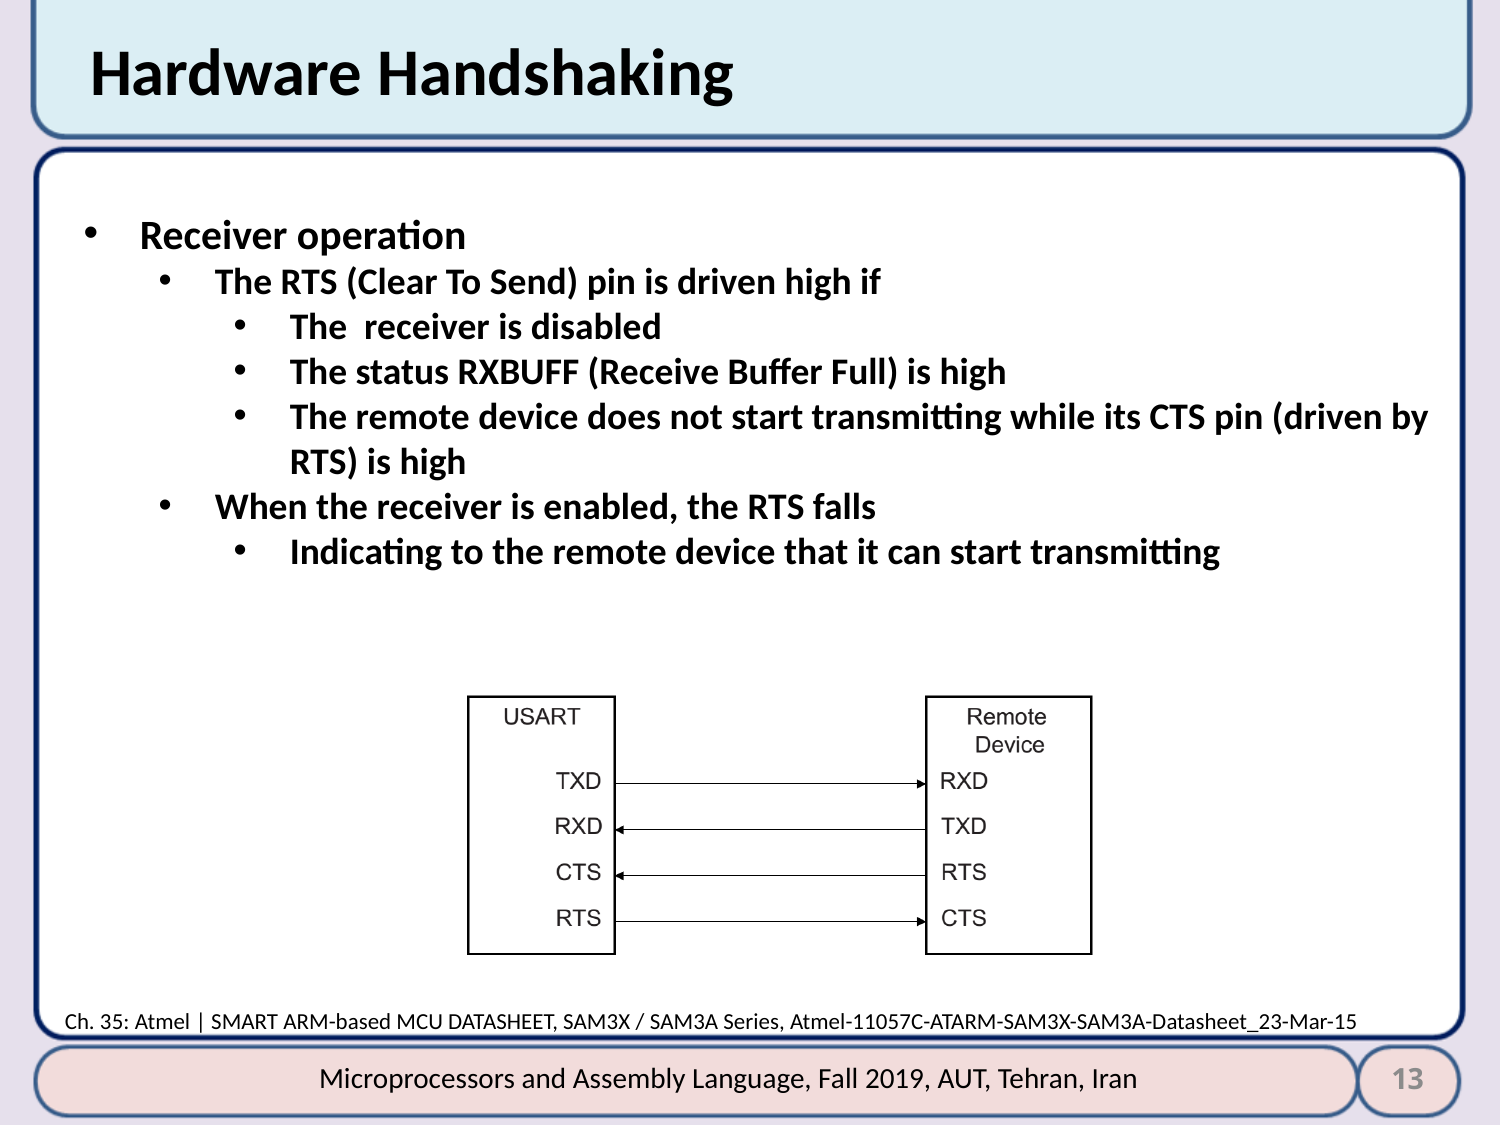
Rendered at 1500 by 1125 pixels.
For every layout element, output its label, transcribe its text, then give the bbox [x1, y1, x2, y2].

slide_number 13 [1363, 1049, 1453, 1110]
picture [0, 0, 1500, 1125]
title Hardware Handshaking [75, 0, 1425, 138]
text_box Ch. 35: Atmel | SMART ARM-based MCU DATASHEET, SAM3X / SAM3A Series, Atmel-11057C-ATARM-SAM3X-SAM3A-Datasheet_23-Mar-15 [49, 999, 1413, 1042]
text_box Receiver operation The RTS (Clear To Send) pin is driven high if The receiver is disabled The status RXBUFF (Receive Buffer Full) is high The remote device does not start transmitting while its CTS pin (driven by RTS) is high When the receiver is enabled, the RTS falls Indicating to the remote device that it can start transmitting [68, 200, 1453, 625]
text_box Microprocessors and Assembly Language, Fall 2019, AUT, Tehran, Iran [162, 1051, 1288, 1102]
